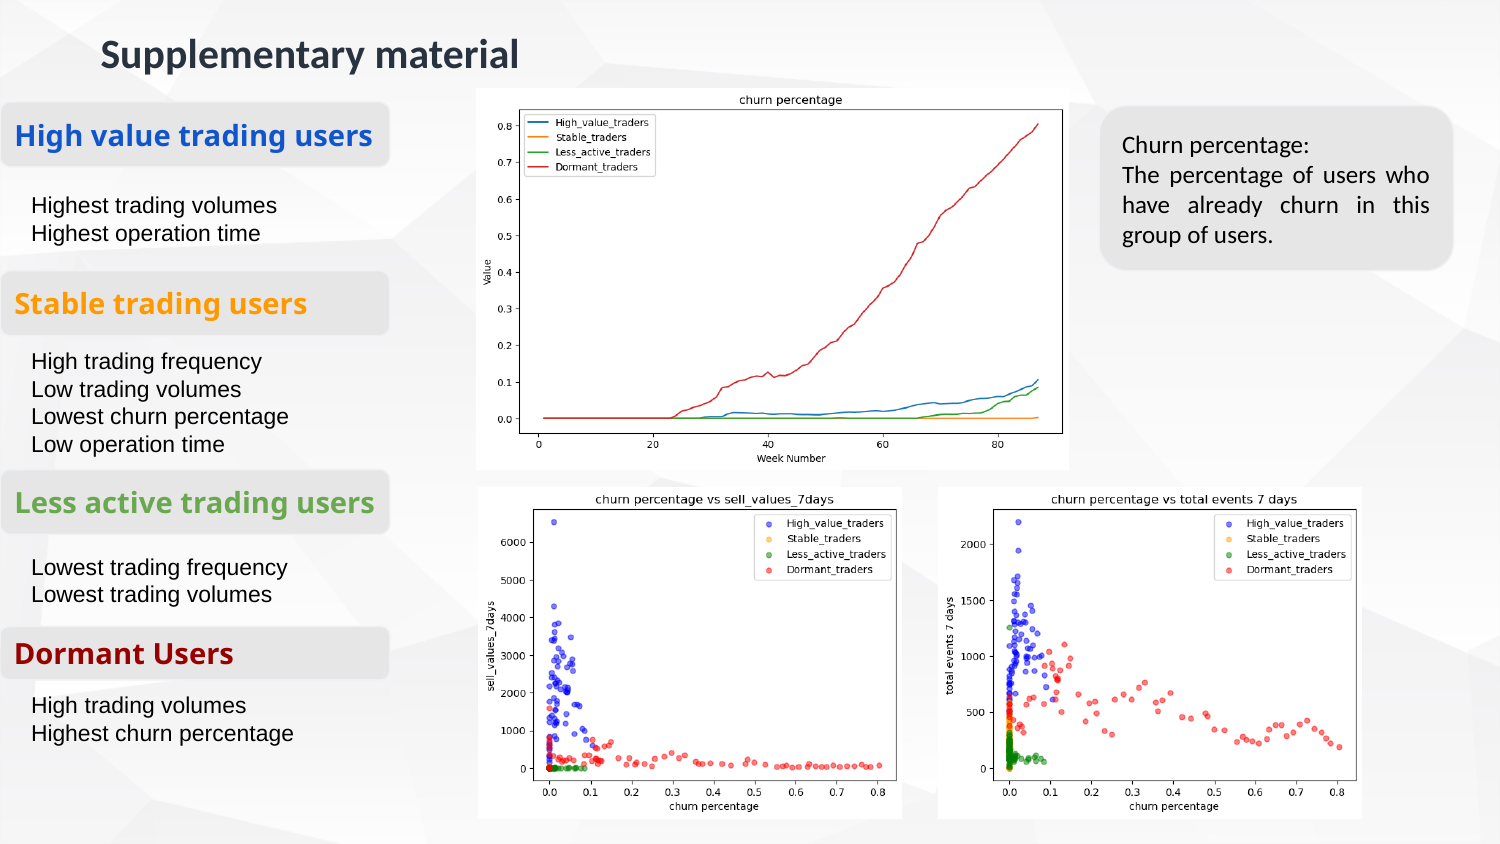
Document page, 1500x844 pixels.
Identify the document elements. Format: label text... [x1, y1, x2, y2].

text_box High trading volumes Highest churn percentage [19, 679, 339, 758]
text_box High trading frequency Low trading volumes Lowest churn percentage Low operation time [19, 335, 307, 468]
text_box Dormant Users [0, 626, 390, 680]
text_box Less active trading users [0, 469, 390, 535]
text_box Supplementary material [85, 19, 1461, 110]
text_box Churn percentage: The percentage of users who have already churn in this group of users. [1099, 105, 1454, 271]
text_box High value trading users [0, 101, 390, 167]
text_box Lowest trading frequency Lowest trading volumes [19, 541, 307, 619]
text_box Stable trading users [0, 270, 390, 336]
picture [0, 0, 1500, 844]
text_box Highest trading volumes Highest operation time [19, 179, 307, 257]
